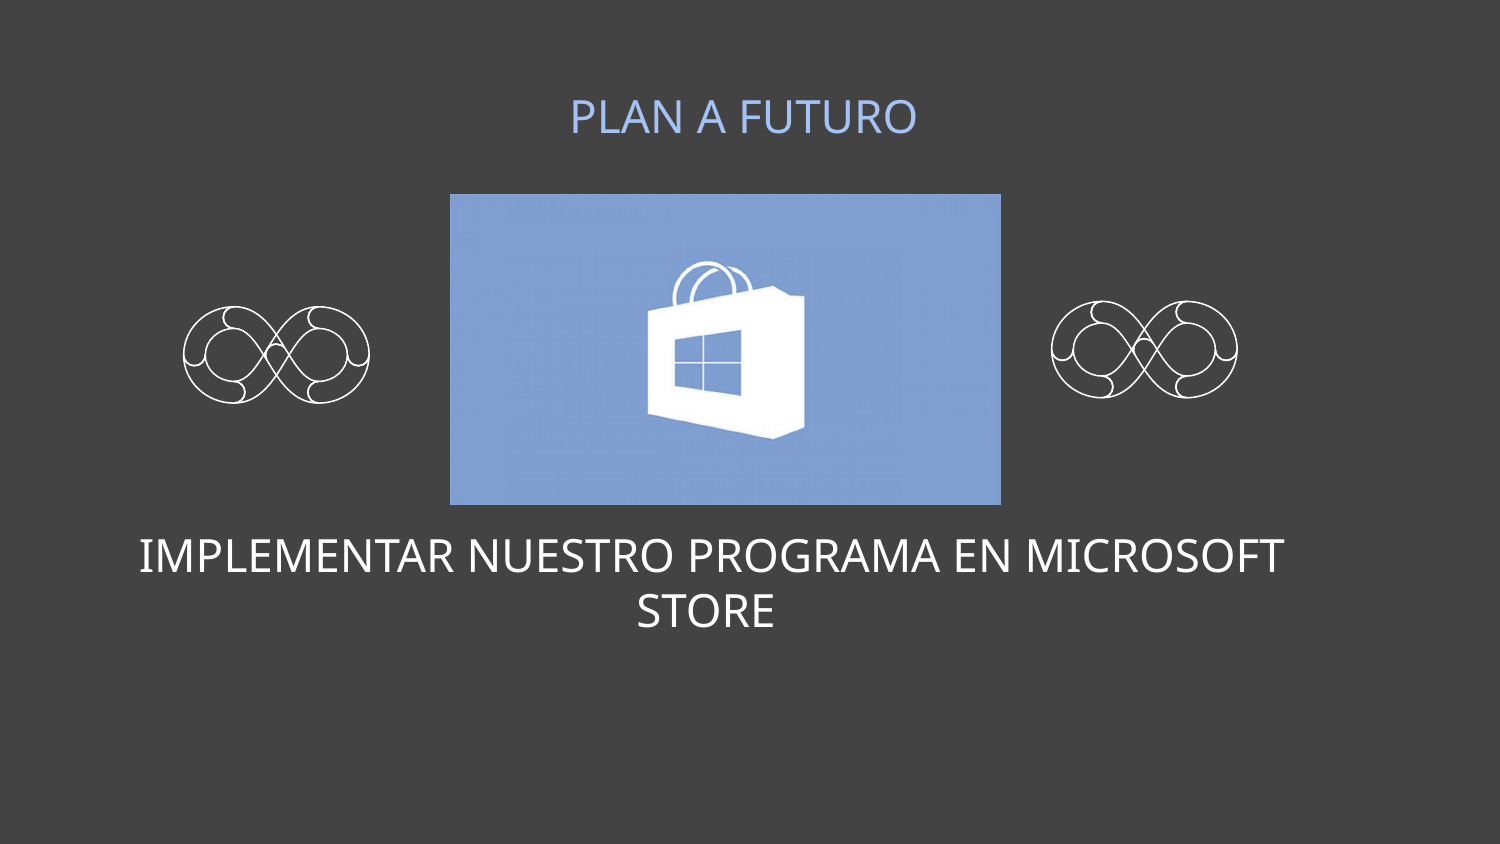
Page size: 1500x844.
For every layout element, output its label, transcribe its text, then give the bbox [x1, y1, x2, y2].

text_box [1051, 301, 1238, 398]
picture [450, 194, 1001, 505]
text_box IMPLEMENTAR NUESTRO PROGRAMA EN MICROSOFT STORE [77, 549, 1347, 637]
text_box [183, 306, 370, 404]
title PLAN A FUTURO [115, 56, 1385, 144]
